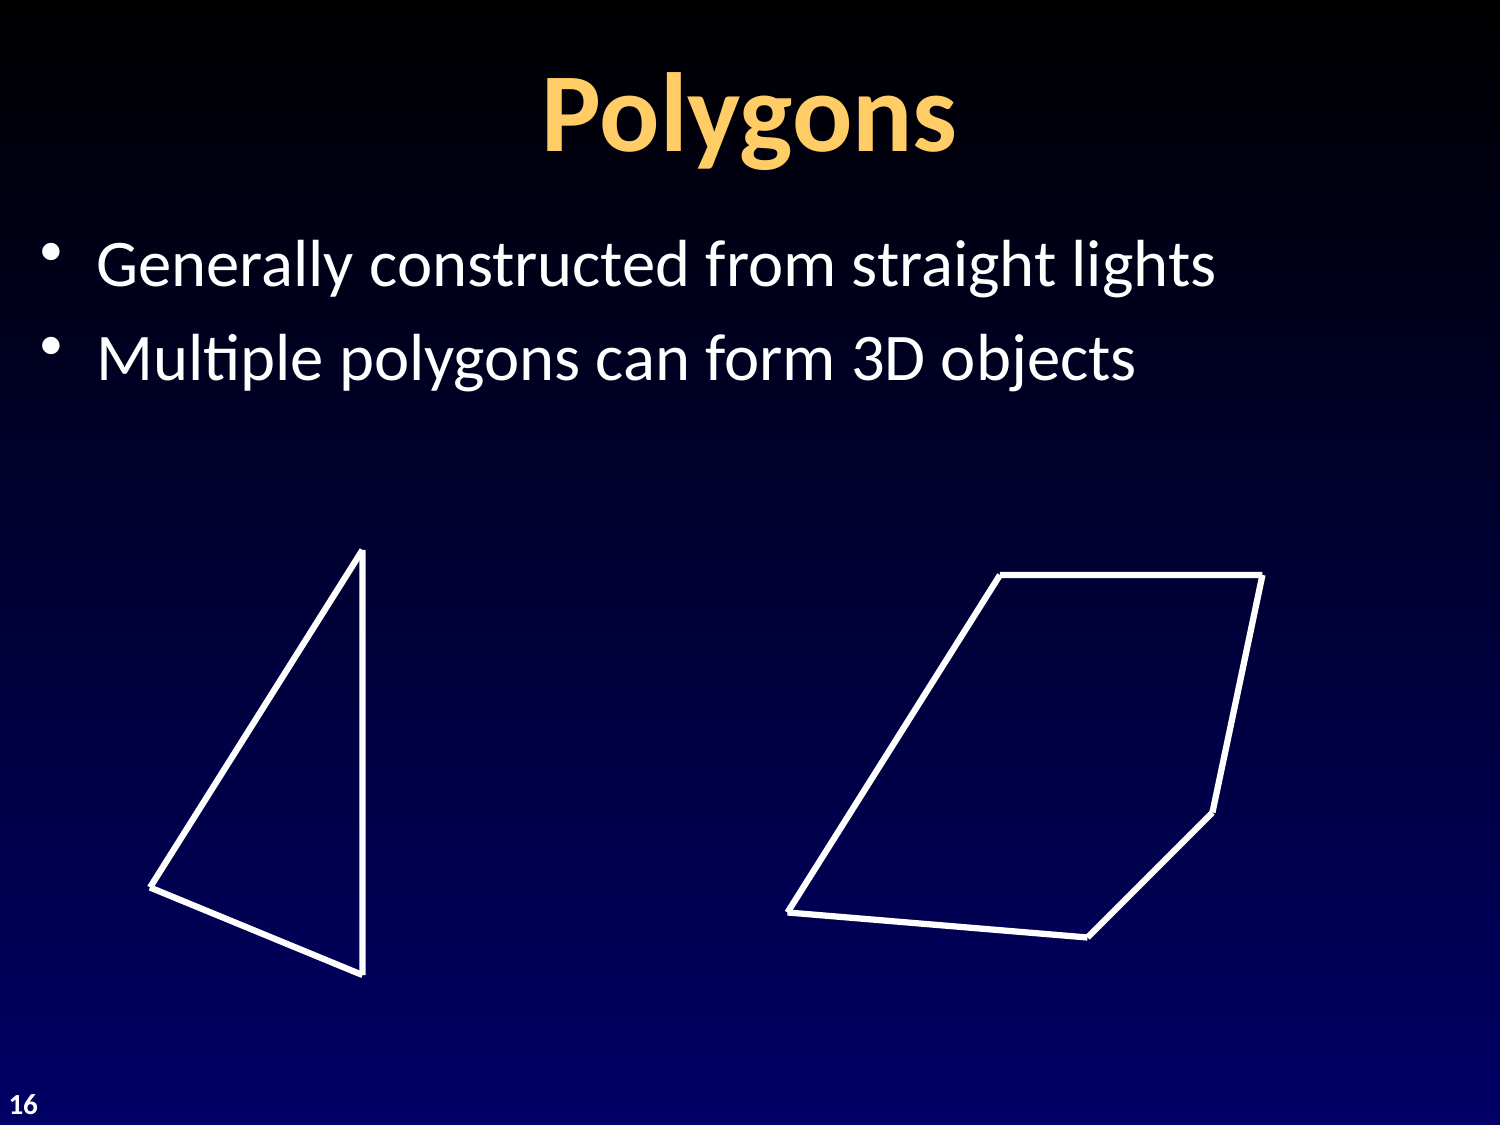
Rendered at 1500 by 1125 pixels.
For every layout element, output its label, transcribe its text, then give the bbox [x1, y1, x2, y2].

list Generally constructed from straight lights Multiple polygons can form 3D objects [24, 212, 1475, 1055]
title Polygons [24, 24, 1475, 188]
slide_number 16 [0, 1078, 93, 1125]
